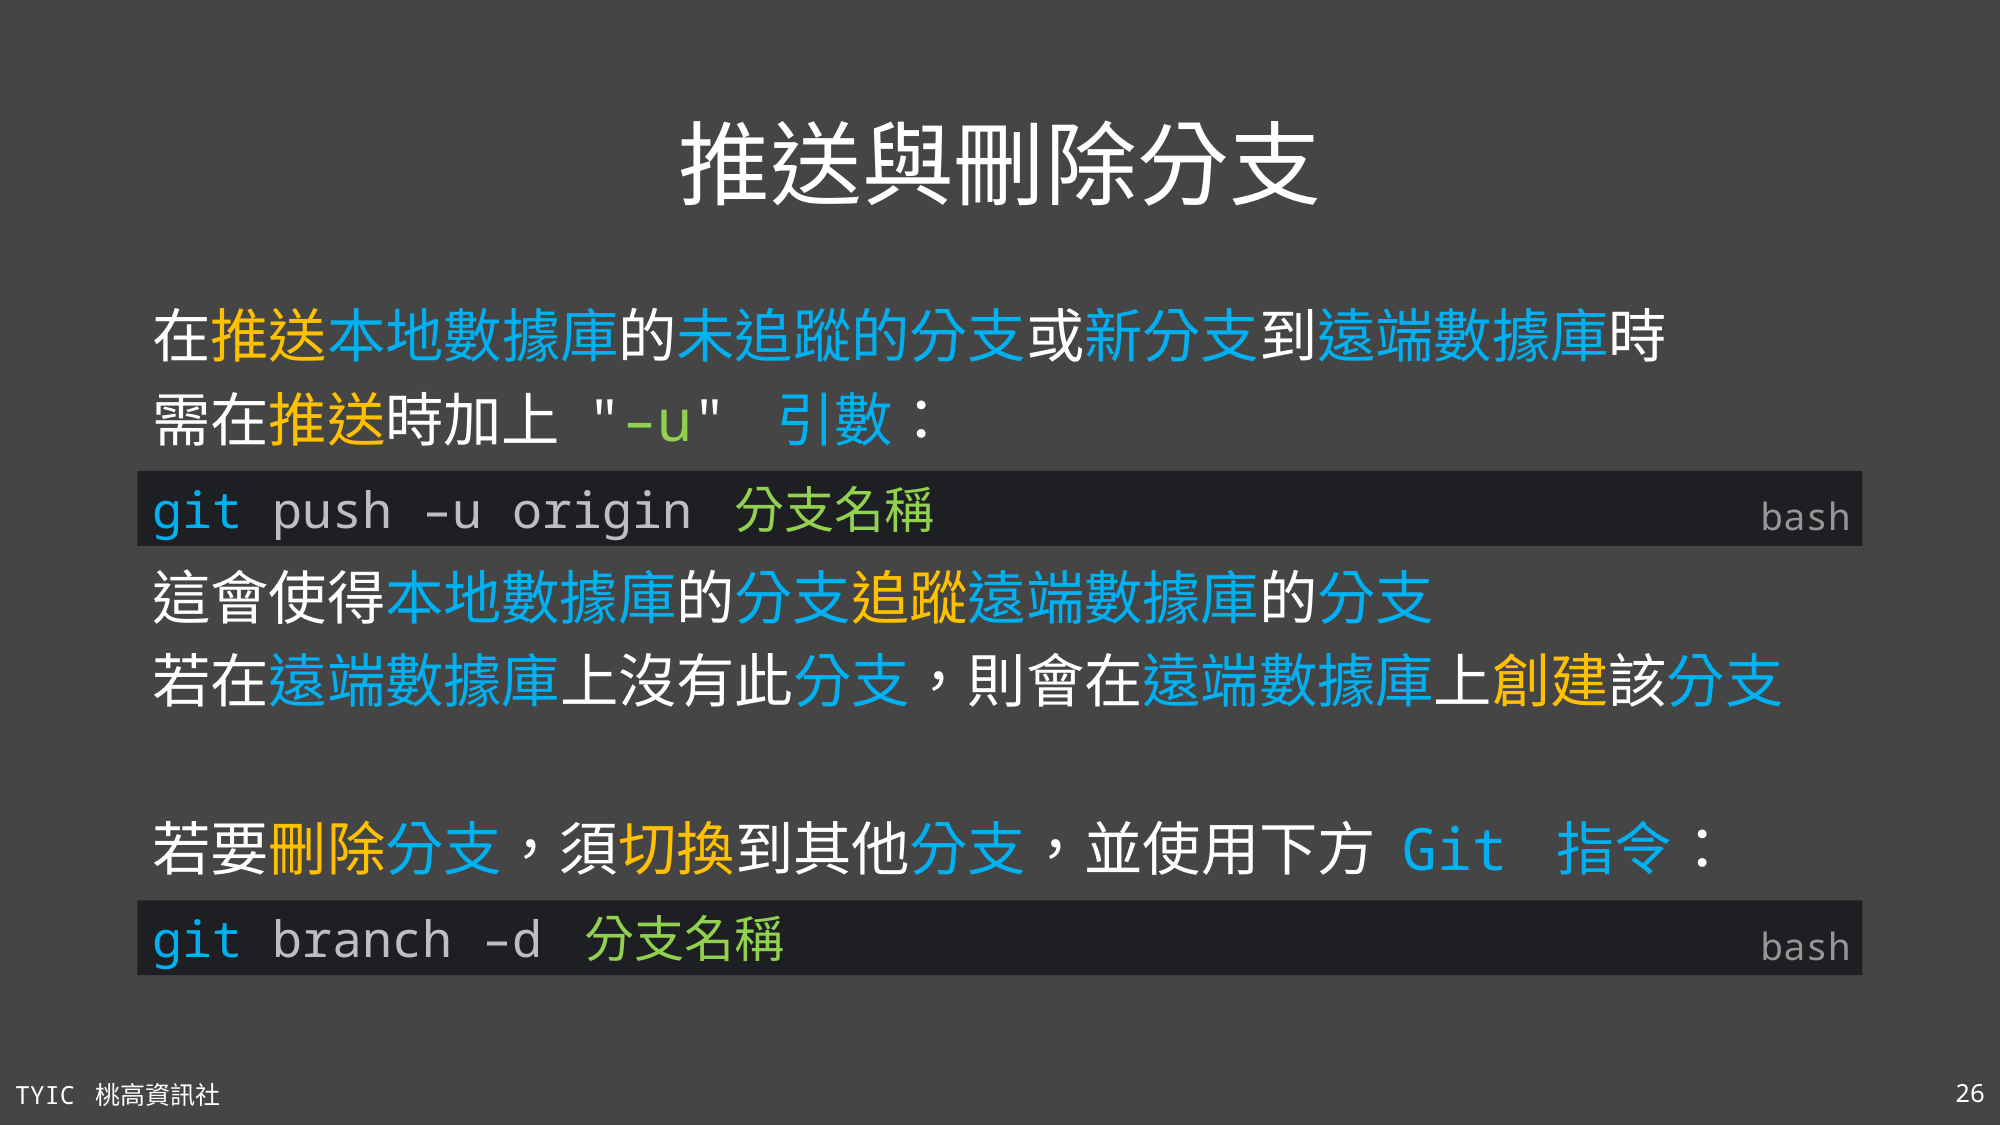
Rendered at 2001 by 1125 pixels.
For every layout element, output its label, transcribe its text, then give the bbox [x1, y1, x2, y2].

text_box 這會使得本地數據庫的分支追蹤遠端數據庫的分支 若在遠端數據庫上沒有此分支，則會在遠端數據庫上創建該分支 若要刪除分支，須切換到其他分支，並使用下方 Git 指令： [137, 561, 1863, 899]
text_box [137, 470, 1863, 547]
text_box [137, 899, 1863, 976]
title 推送與刪除分支 [137, 59, 1863, 278]
list 在推送本地數據庫的未追蹤的分支或新分支到遠端數據庫時 需在推送時加上 "–u" 引數： [137, 299, 1863, 470]
